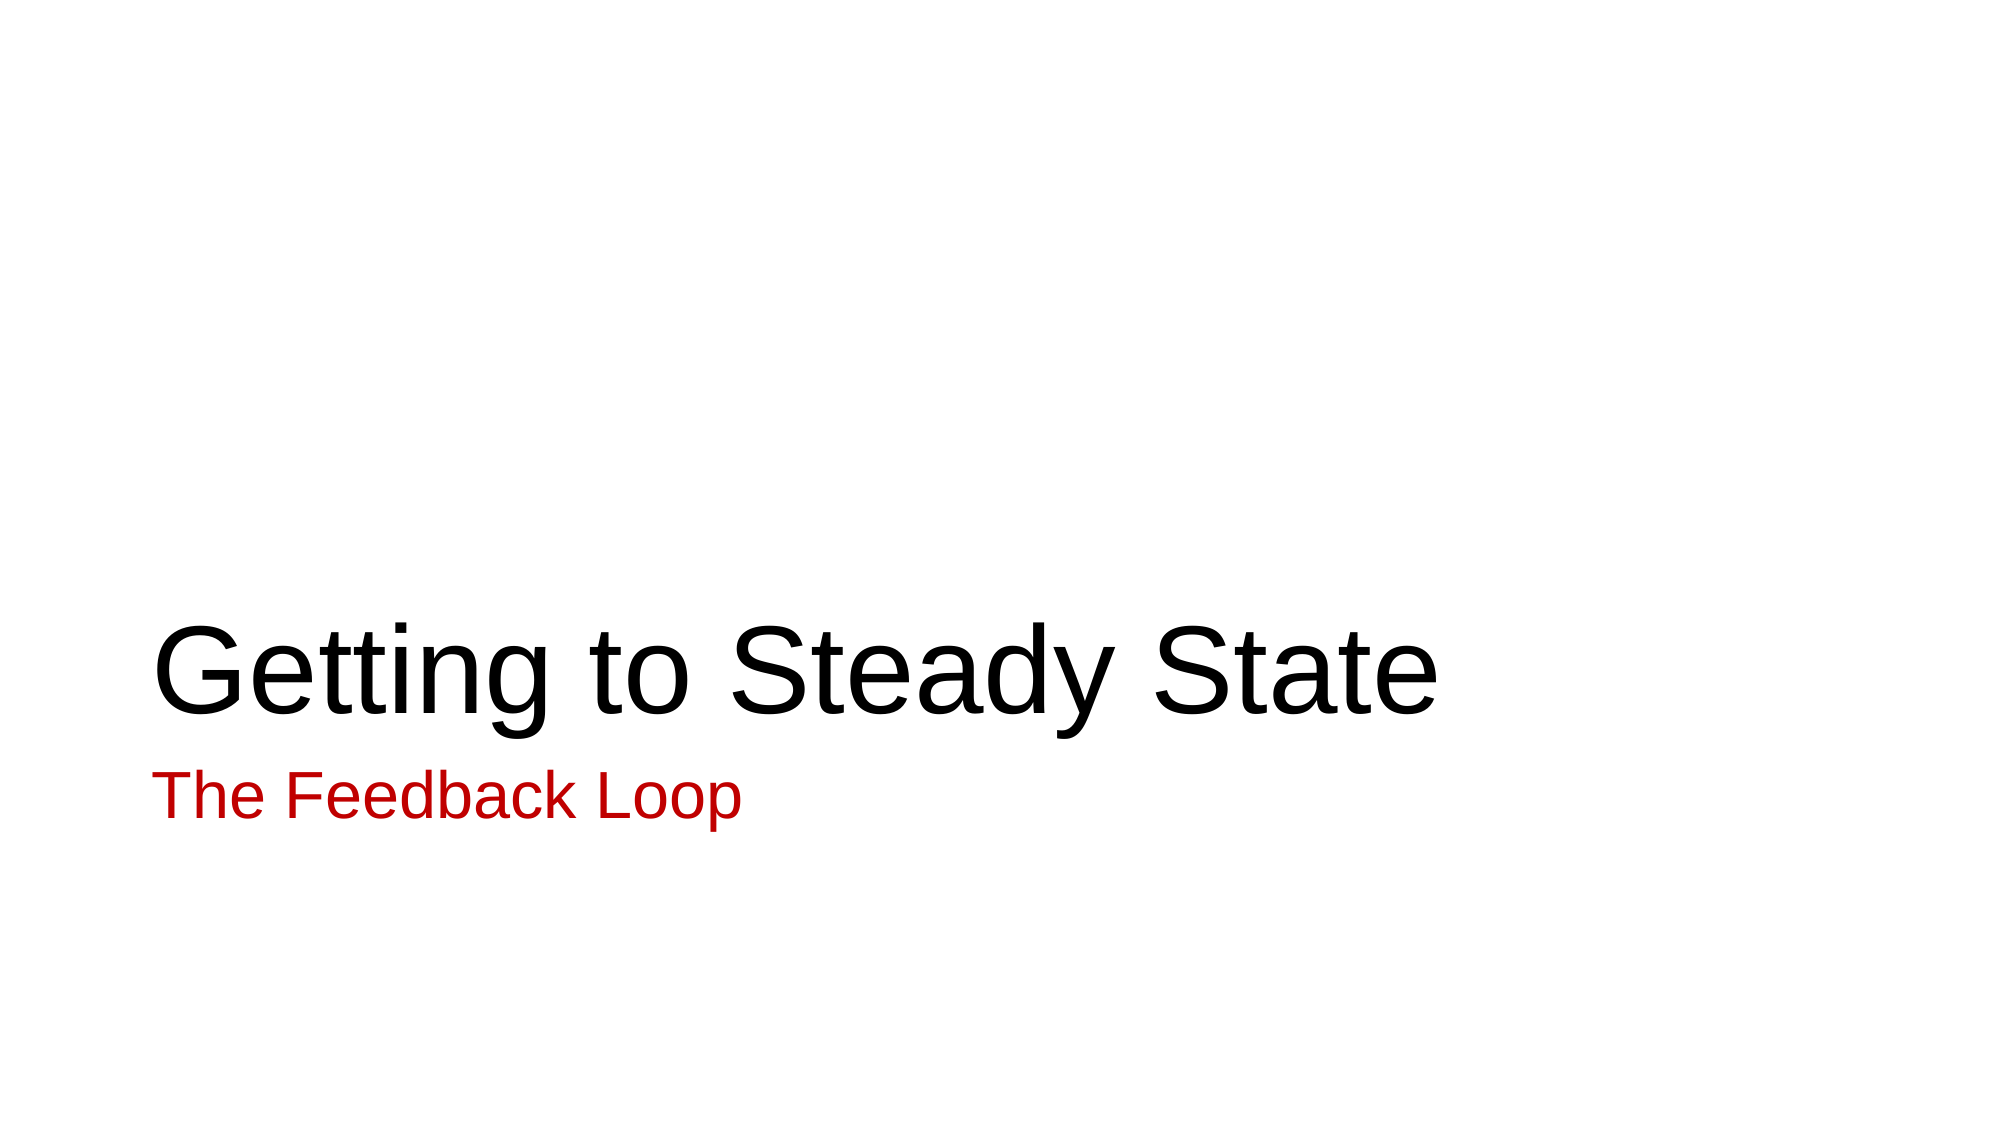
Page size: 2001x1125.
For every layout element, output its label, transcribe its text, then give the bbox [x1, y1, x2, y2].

title Getting to Steady State [136, 280, 1862, 749]
list The Feedback Loop [136, 752, 1862, 999]
